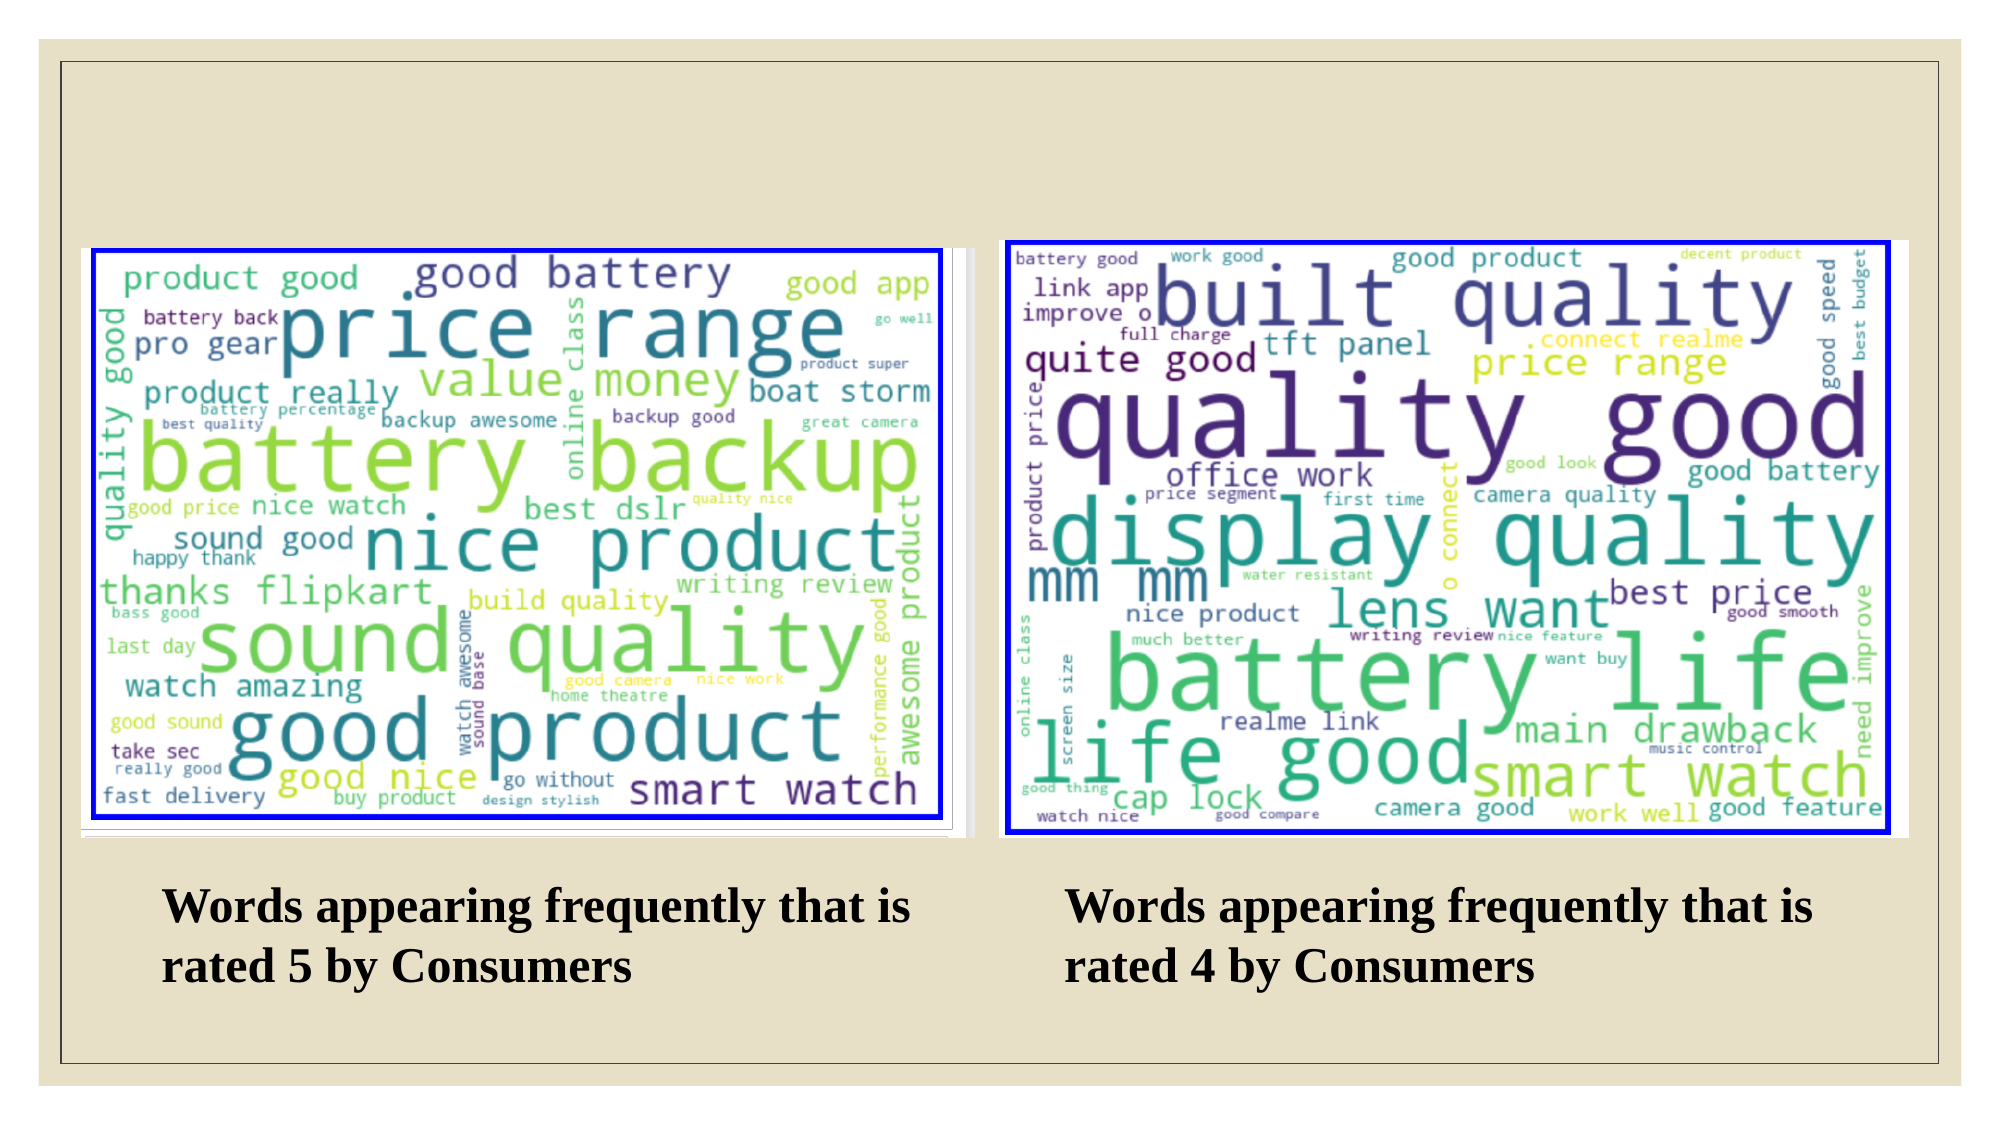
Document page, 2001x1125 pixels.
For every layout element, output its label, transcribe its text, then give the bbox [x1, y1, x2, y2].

text_box Words appearing frequently that is rated 5 by Consumers [146, 864, 949, 1000]
picture [81, 247, 975, 838]
picture [999, 240, 1909, 838]
text_box Words appearing frequently that is rated 4 by Consumers [1049, 864, 1926, 1000]
